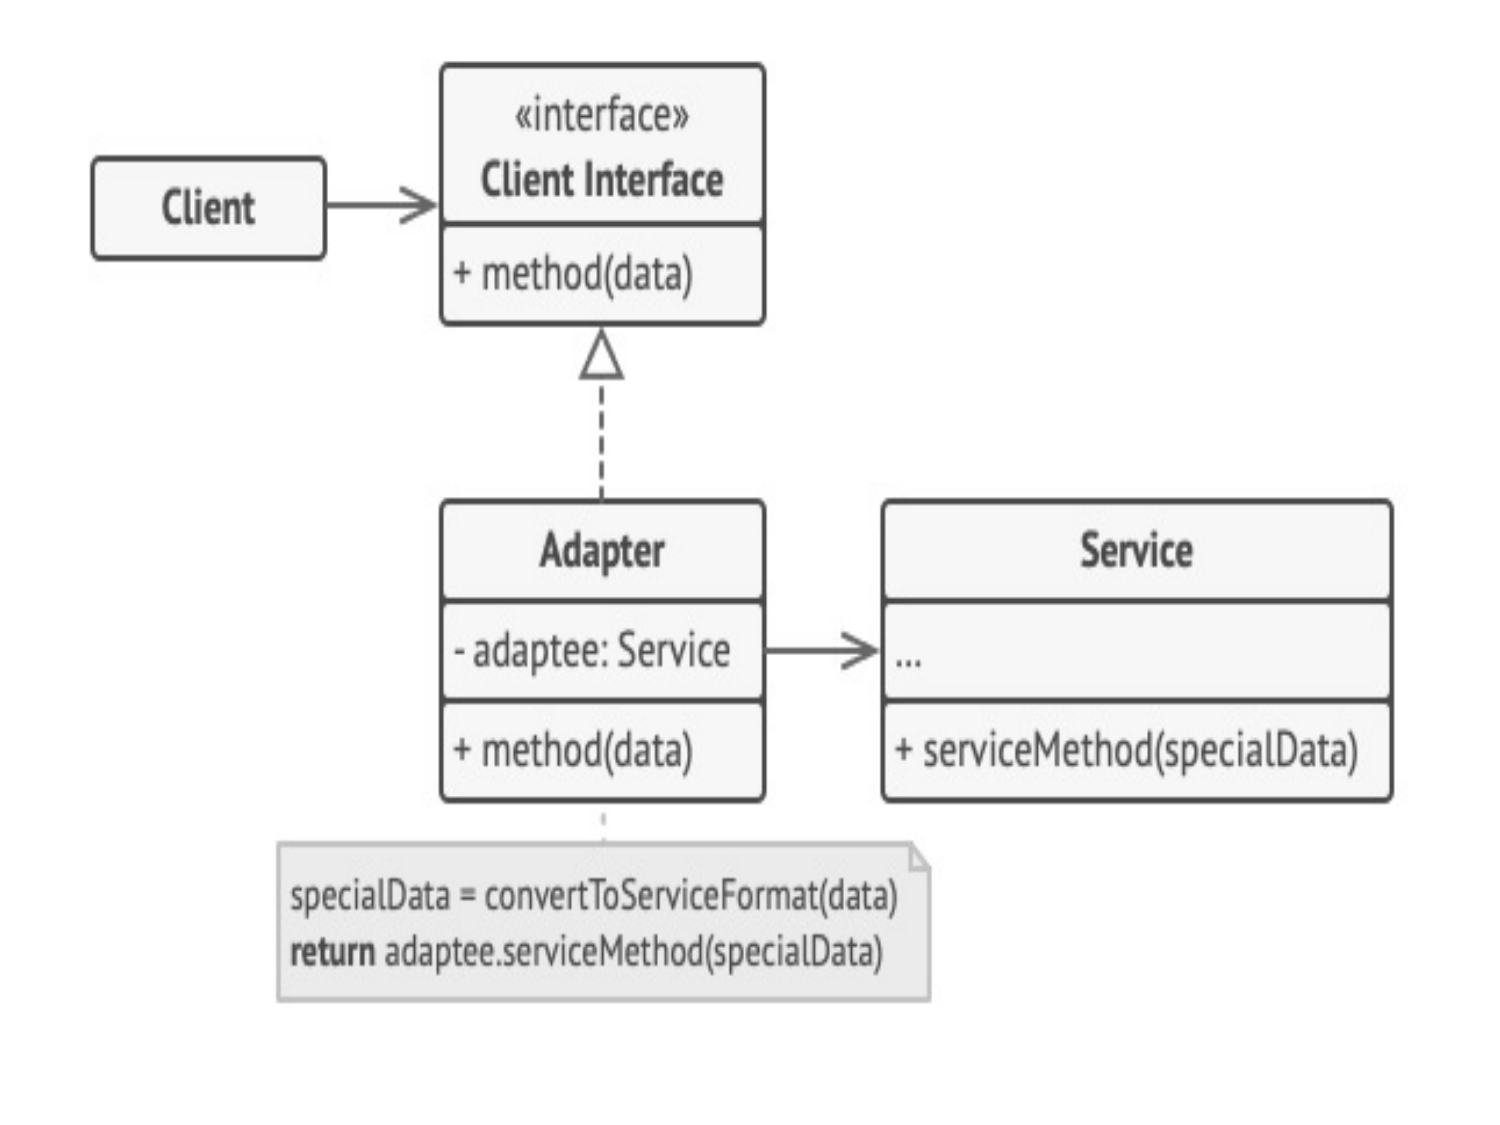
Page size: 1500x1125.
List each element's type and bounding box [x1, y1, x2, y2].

list [70, 34, 1419, 1032]
